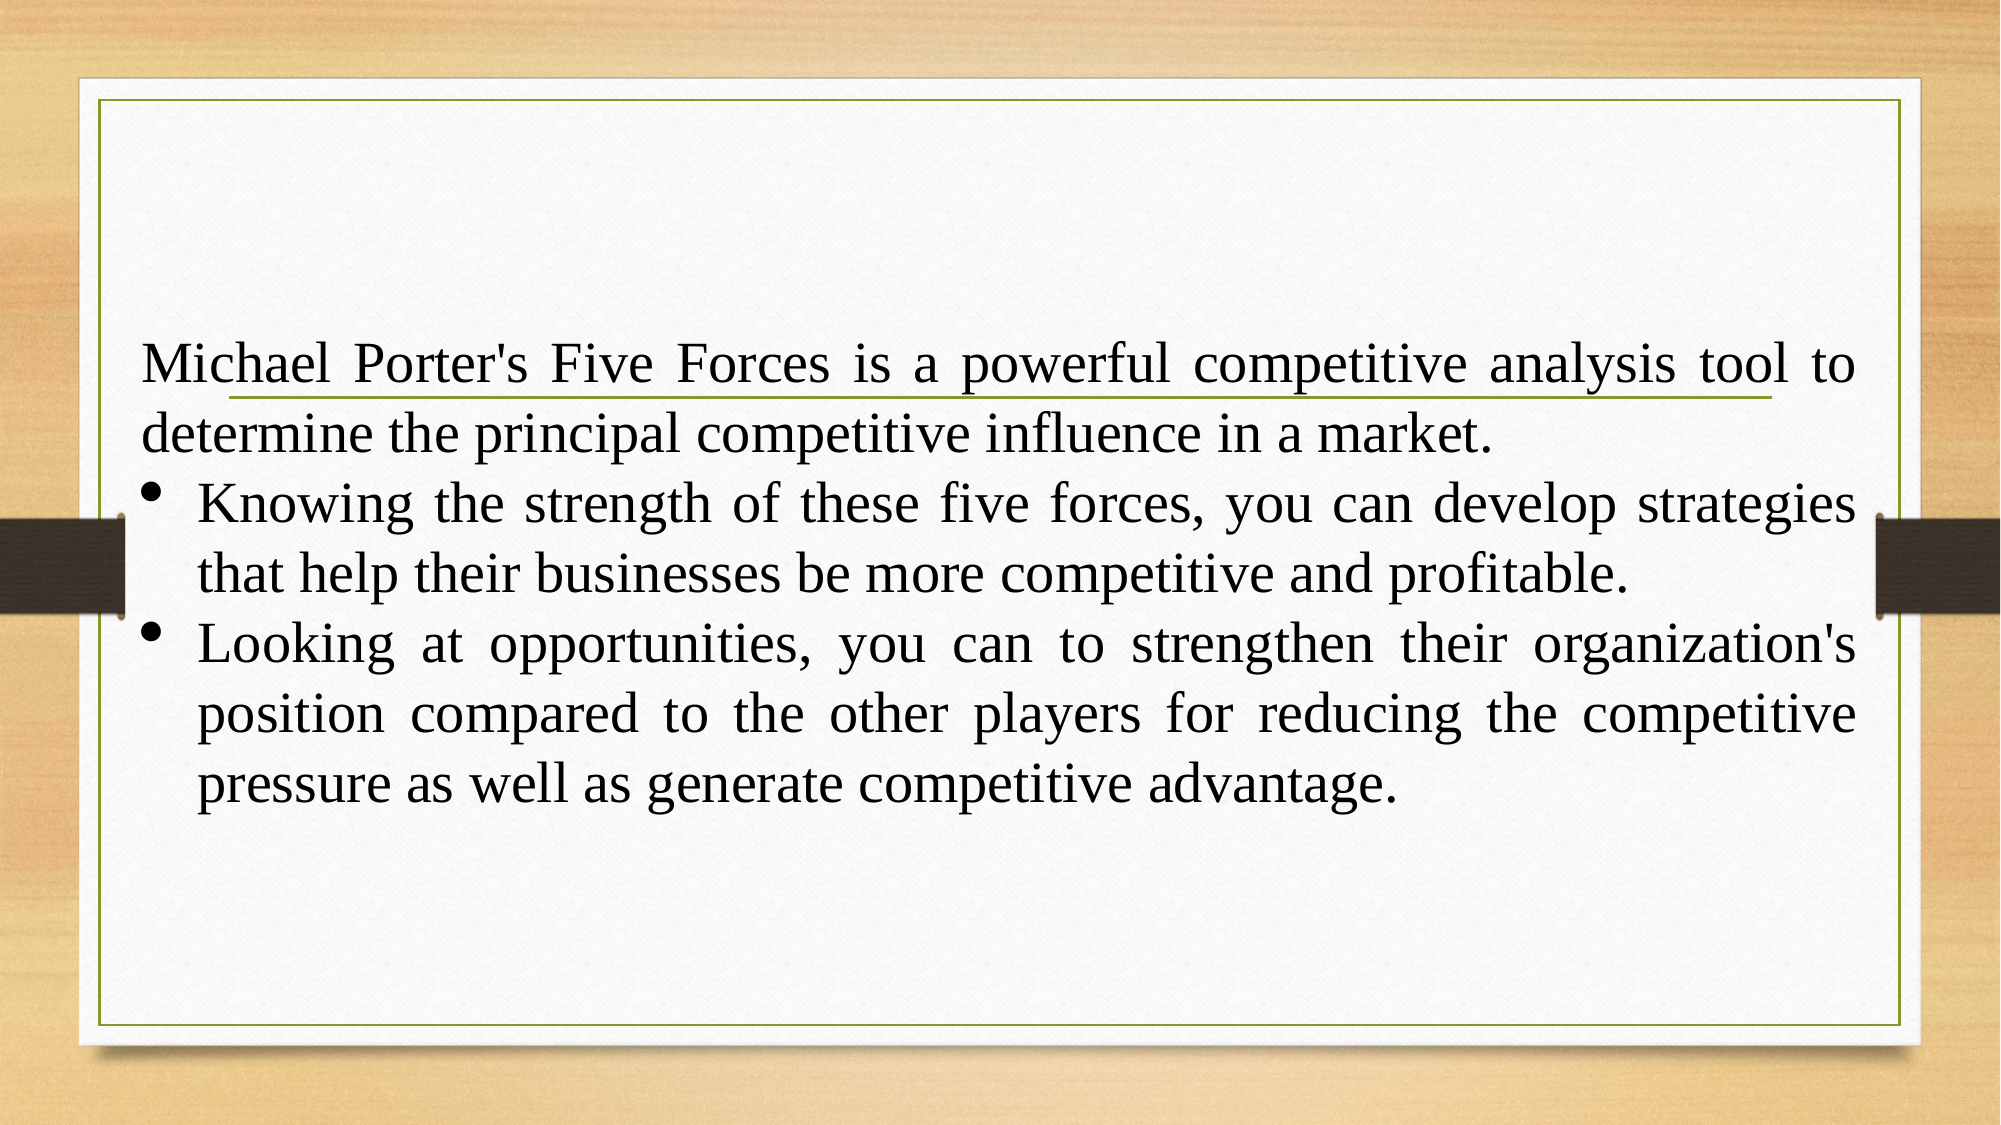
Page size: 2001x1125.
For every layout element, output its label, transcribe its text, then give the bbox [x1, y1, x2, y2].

text_box Michael Porter's Five Forces is a powerful competitive analysis tool to determine the principal competitive influence in a market. Knowing the strength of these five forces, you can develop strategies that help their businesses be more competitive and profitable. Looking at opportunities, you can to strengthen their organization's position compared to the other players for reducing the competitive pressure as well as generate competitive advantage. [126, 246, 1874, 822]
picture [0, 0, 2001, 1125]
